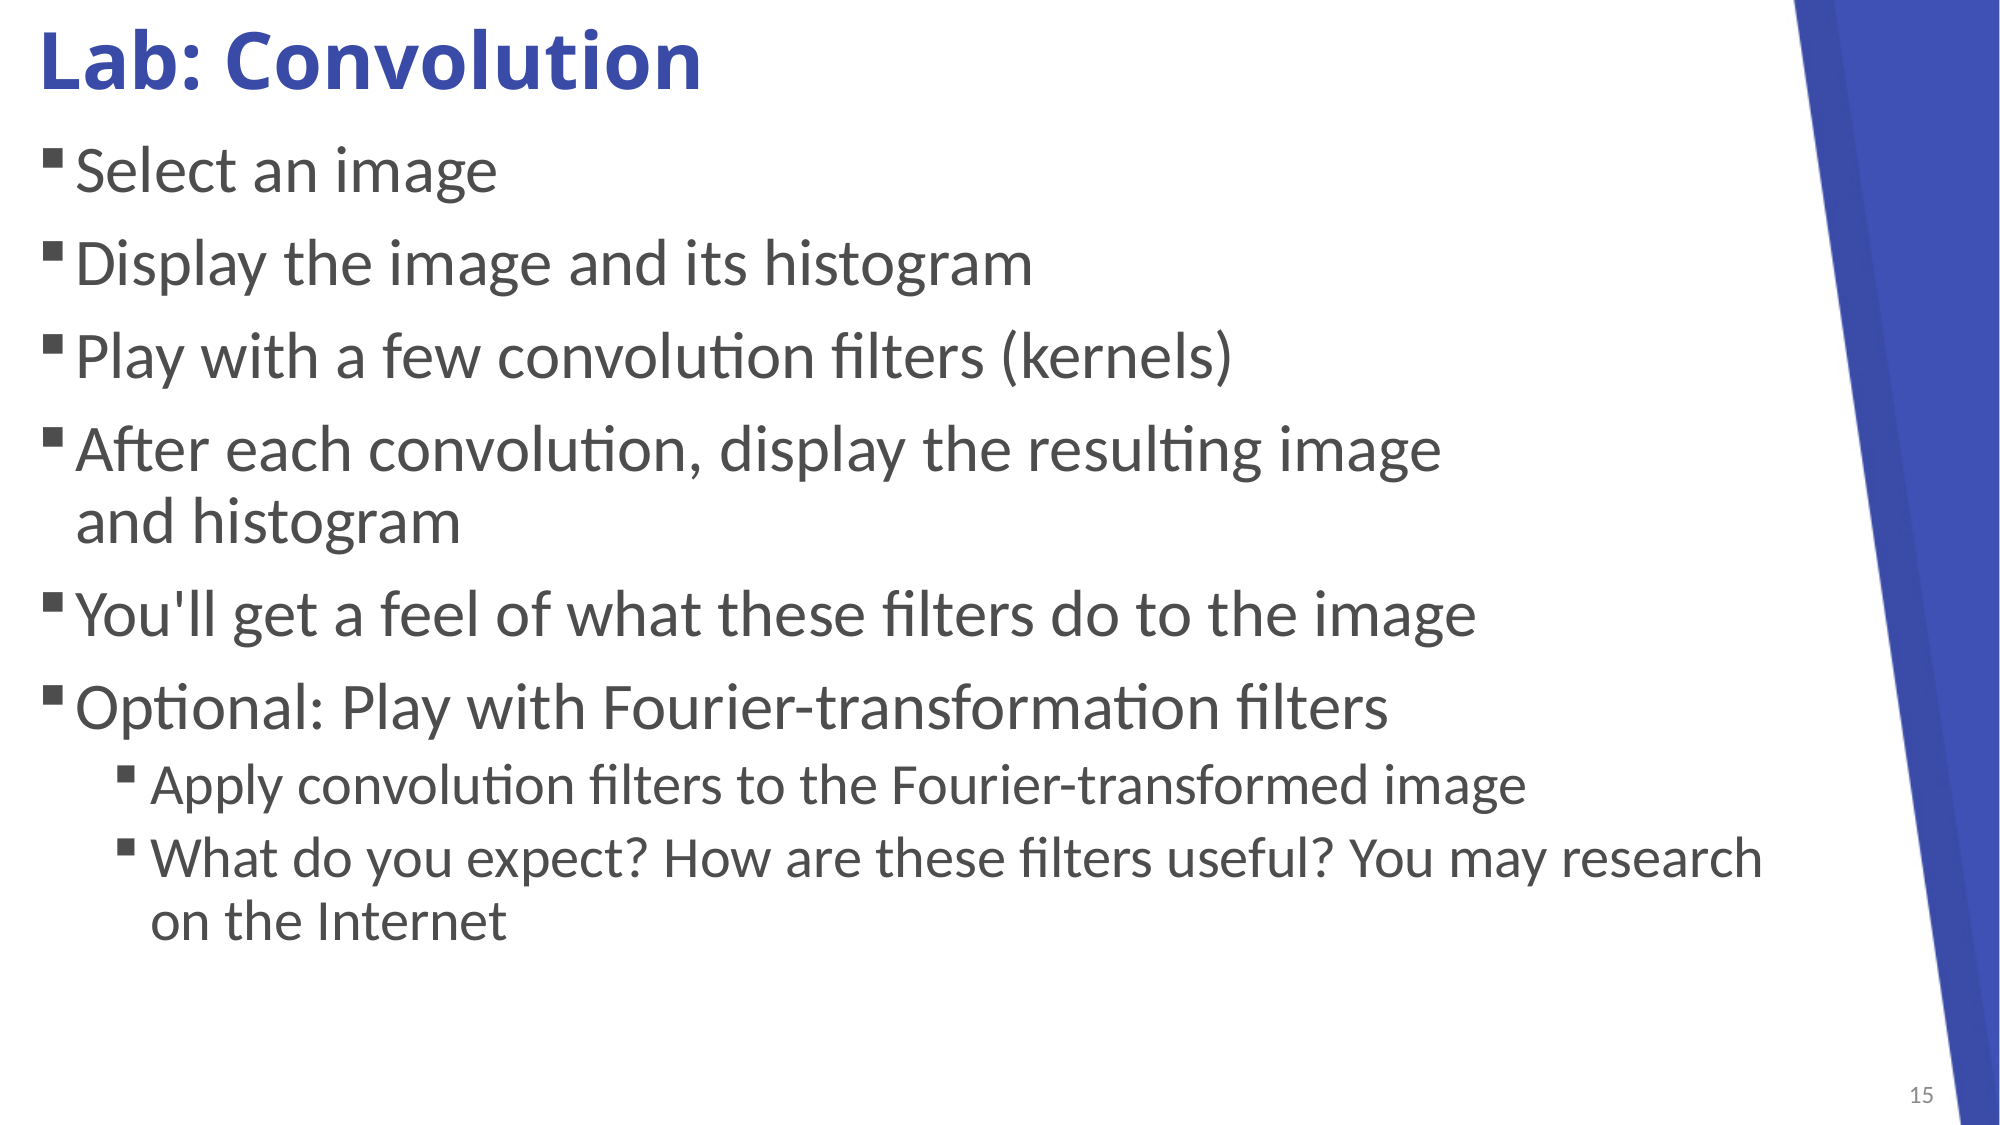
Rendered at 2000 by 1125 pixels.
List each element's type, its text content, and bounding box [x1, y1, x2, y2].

slide_number 15 [1849, 1063, 1950, 1124]
list Select an image Display the image and its histogram Play with a few convolution filters (kernels) After each convolution, display the resulting image and histogram You'll get a feel of what these filters do to the image Optional: Play with Fourier-transformation filters Apply convolution filters to the Fourier-transformed image What do you expect? How are these filters useful? You may research on the Internet [22, 127, 1950, 1103]
picture [0, 0, 2000, 1125]
title Lab: Convolution [22, 0, 1950, 127]
